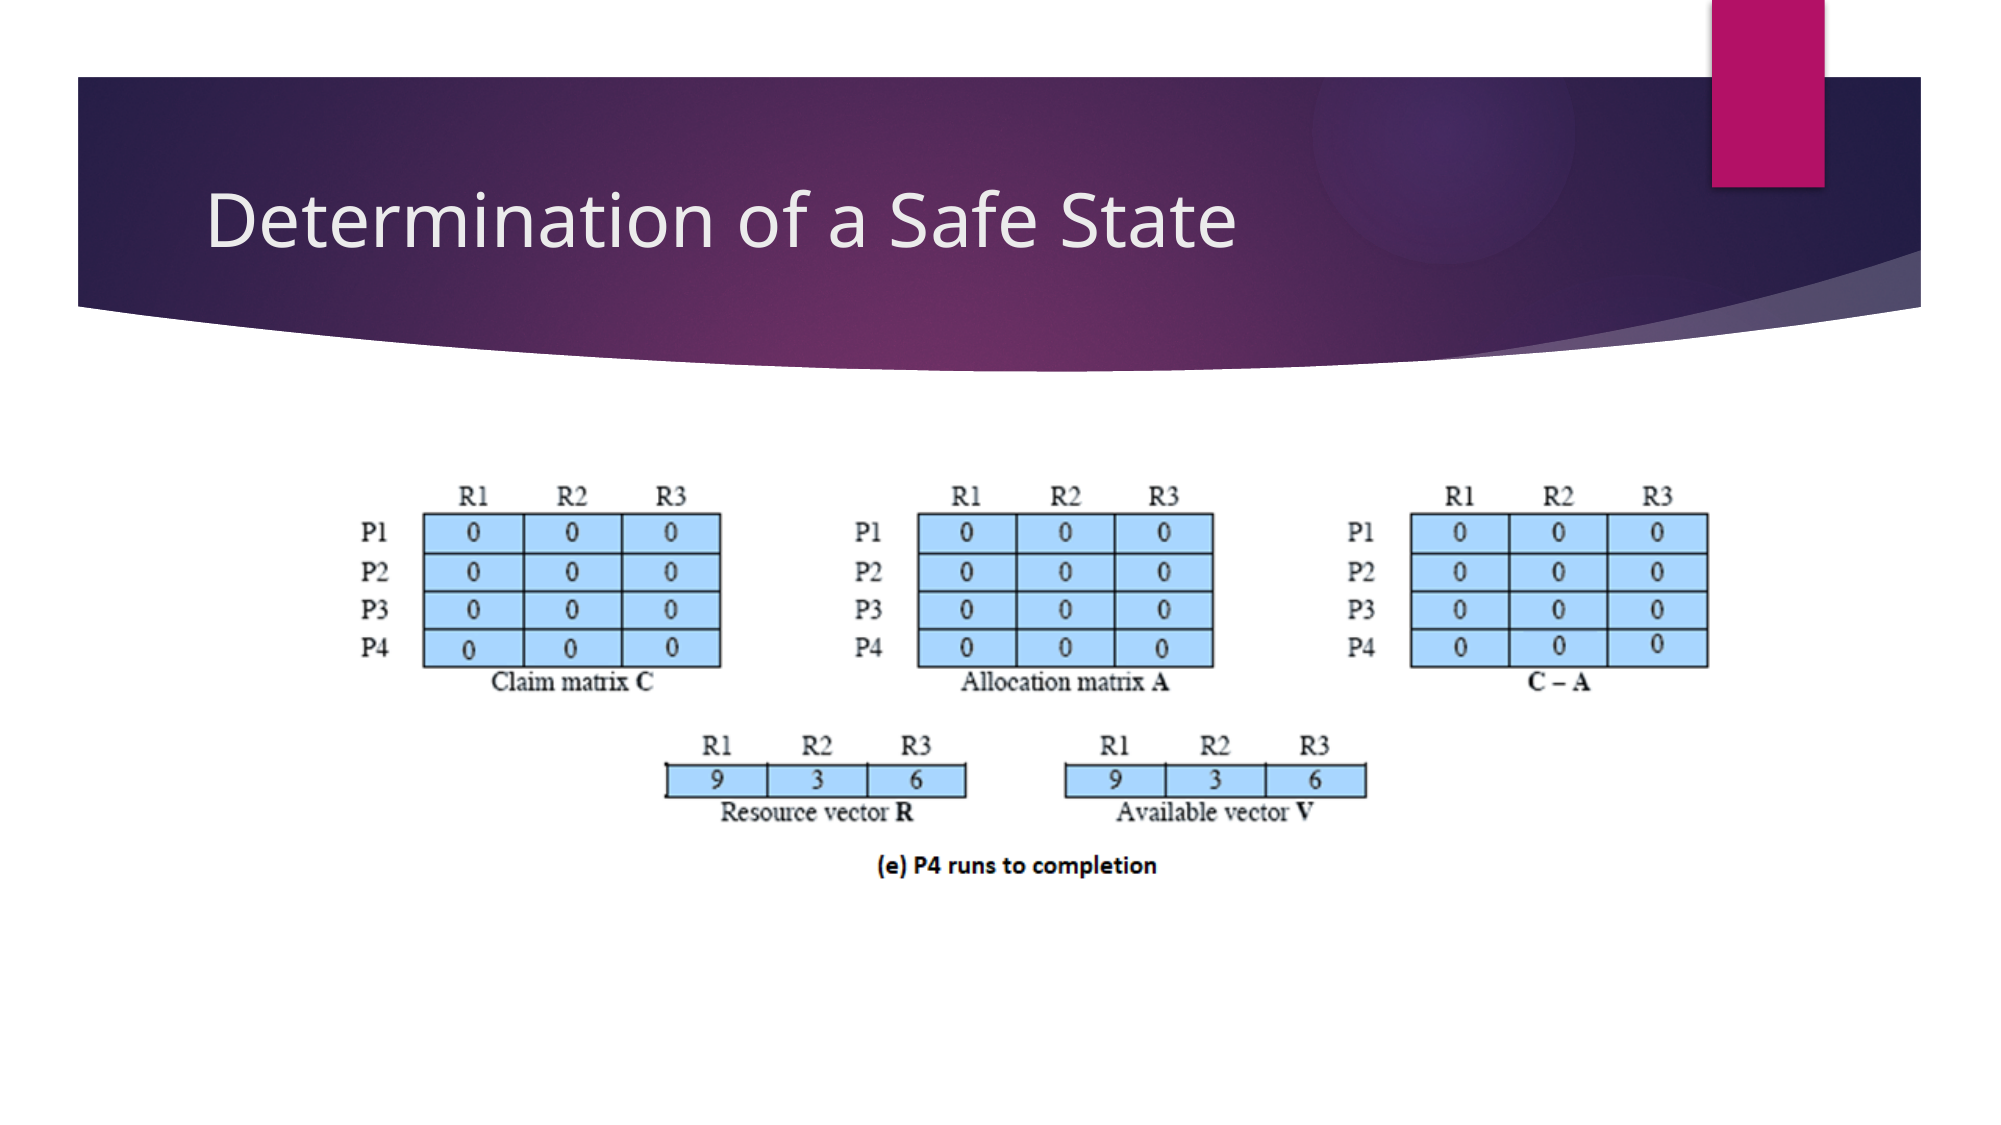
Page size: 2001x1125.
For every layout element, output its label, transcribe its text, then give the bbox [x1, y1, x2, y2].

title Determination of a Safe State [189, 159, 1627, 276]
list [341, 478, 1724, 900]
